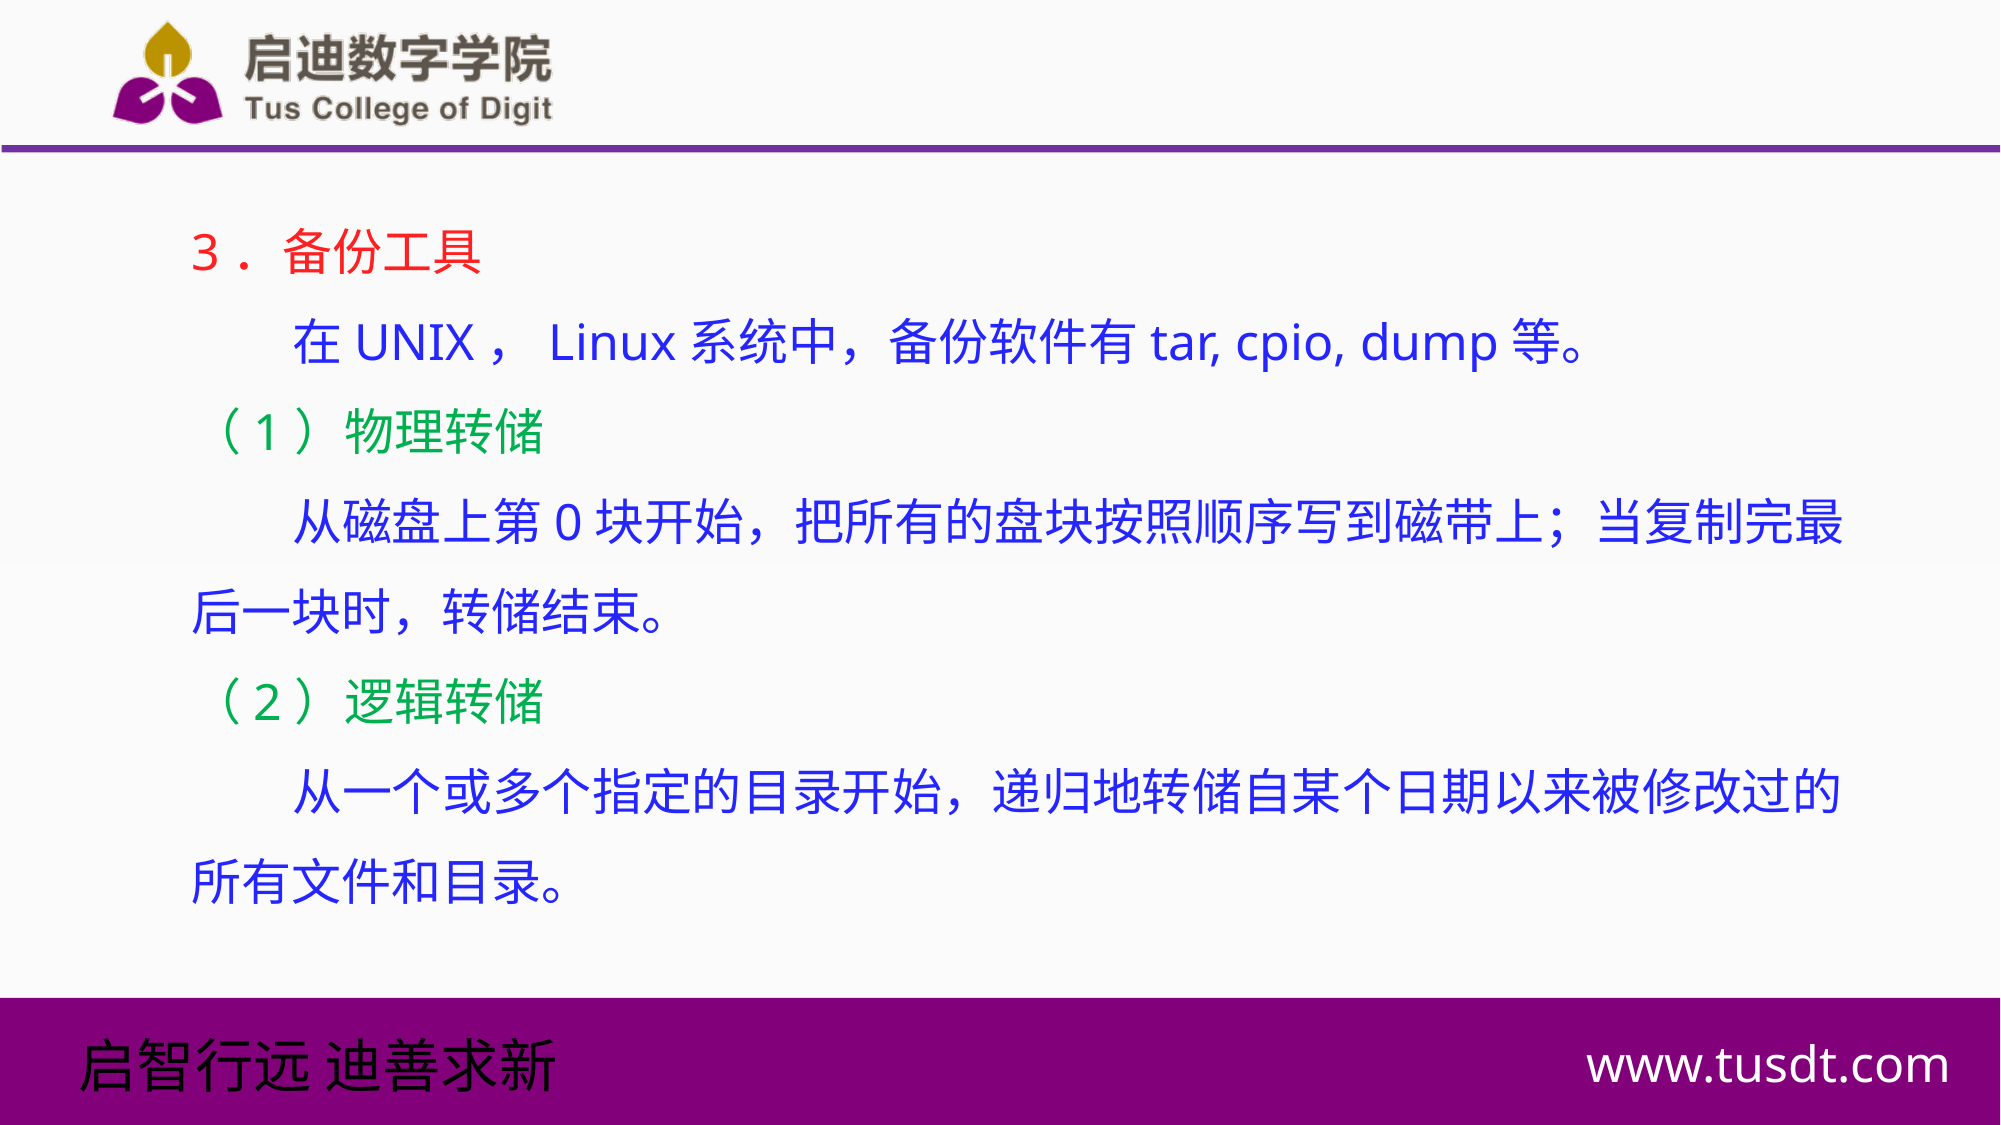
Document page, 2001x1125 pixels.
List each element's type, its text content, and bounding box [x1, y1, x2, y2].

text_box 3．备份工具 在UNIX，Linux系统中，备份软件有tar, cpio, dump等。 （1）物理转储 从磁盘上第0块开始，把所有的盘块按照顺序写到磁带上；当复制完最后一块时，转储结束。 （2）逻辑转储 从一个或多个指定的目录开始，递归地转储自某个日期以来被修改过的所有文件和目录。 [176, 182, 1880, 908]
picture [106, 11, 562, 134]
